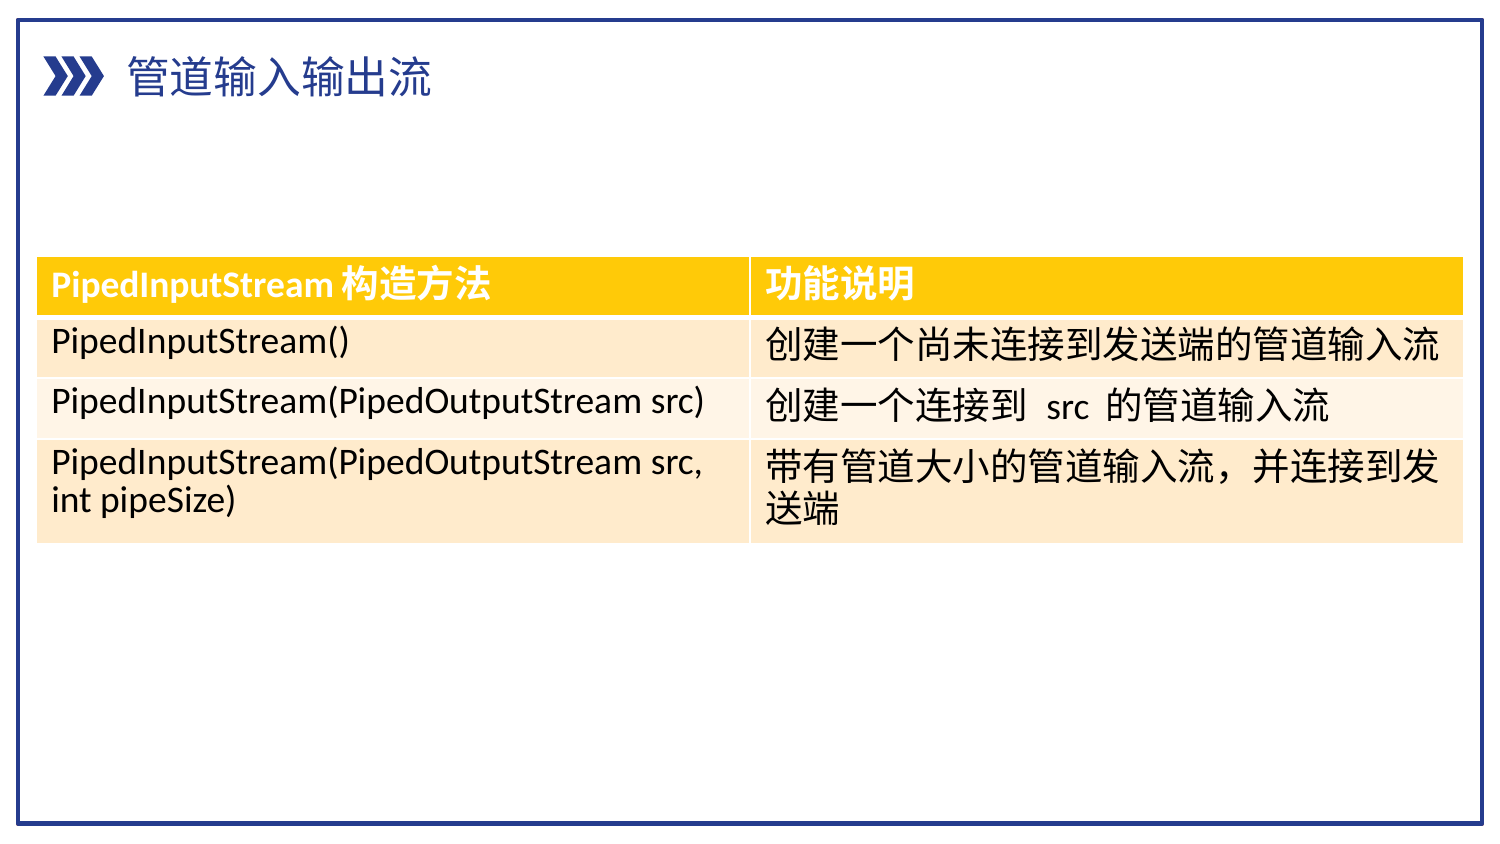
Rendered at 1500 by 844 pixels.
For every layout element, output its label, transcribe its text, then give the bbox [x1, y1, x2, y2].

table_cell PipedInputStream(PipedOutputStream src) [37, 379, 749, 438]
table_header 功能说明 [751, 257, 1463, 315]
table_cell PipedInputStream() [37, 320, 749, 377]
table_cell 创建一个尚未连接到发送端的管道输入流 [751, 320, 1463, 377]
table_cell 带有管道大小的管道输入流，并连接到发送端 [751, 440, 1463, 543]
text_box [16, 18, 1484, 826]
table_header PipedInputStream构造方法 [37, 257, 749, 315]
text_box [43, 41, 450, 111]
table_cell PipedInputStream(PipedOutputStream src, int pipeSize) [37, 440, 749, 543]
table_cell 创建一个连接到 src 的管道输入流 [751, 379, 1463, 438]
